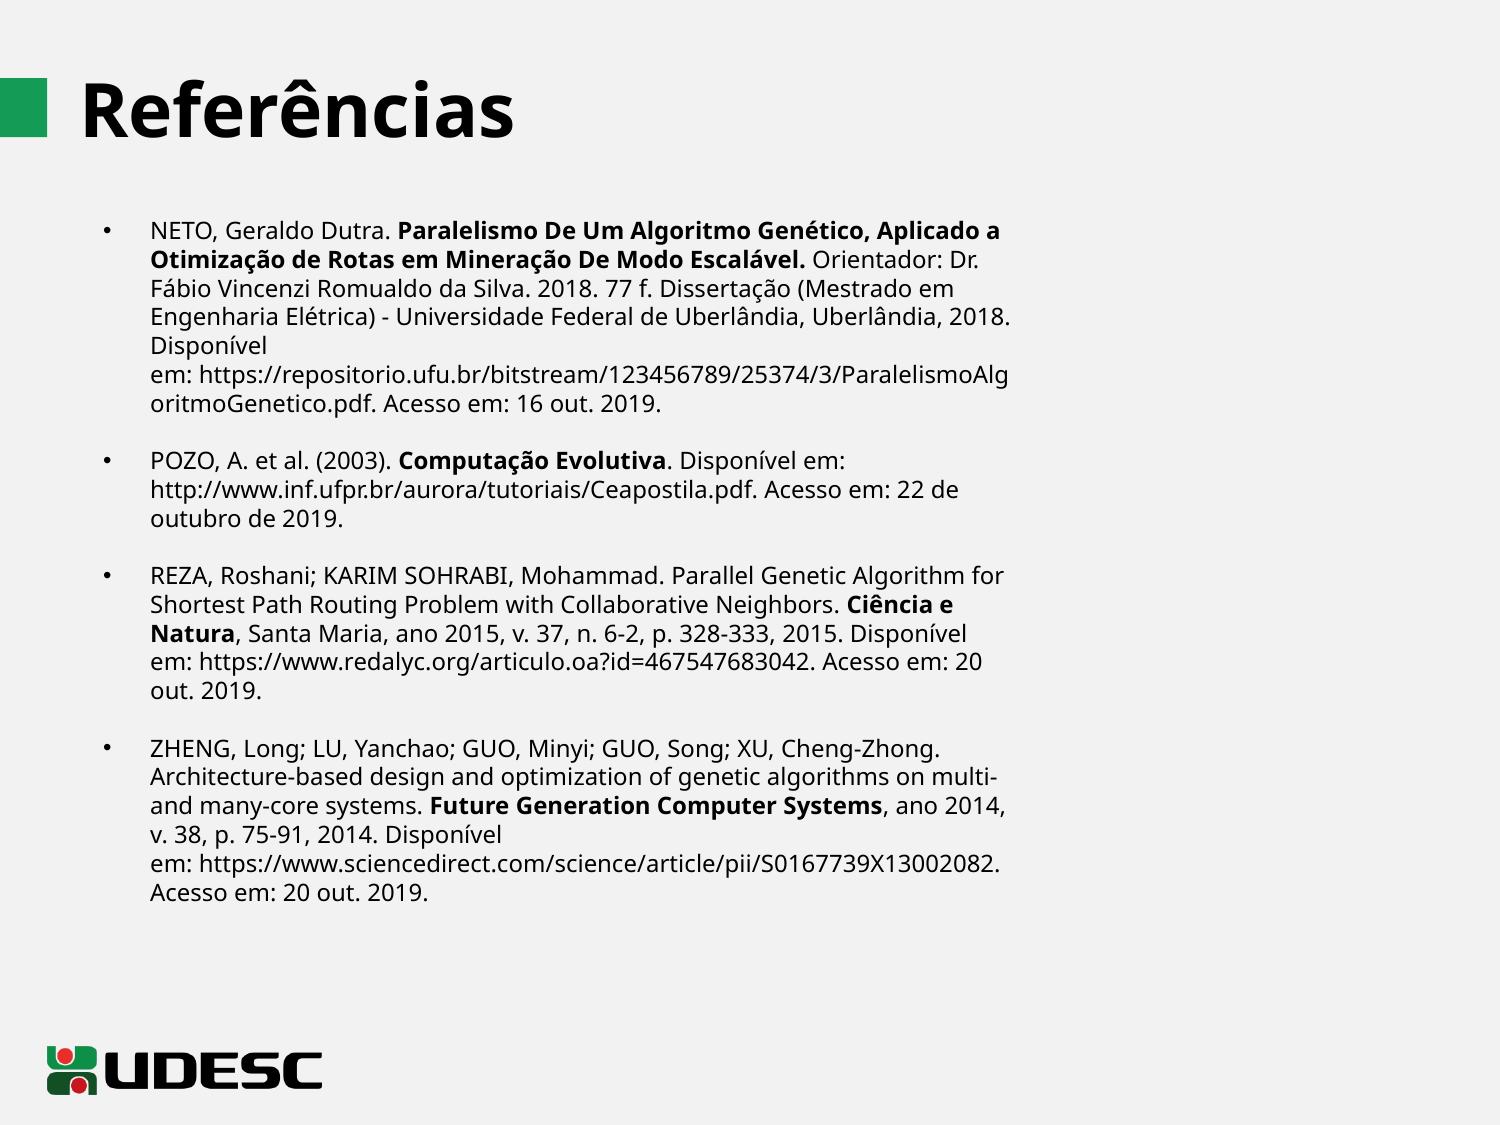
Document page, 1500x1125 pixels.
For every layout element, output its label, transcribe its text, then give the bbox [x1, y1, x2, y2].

text_box NETO, Geraldo Dutra. Paralelismo De Um Algoritmo Genético, Aplicado a Otimização de Rotas em Mineração De Modo Escalável. Orientador: Dr. Fábio Vincenzi Romualdo da Silva. 2018. 77 f. Dissertação (Mestrado em Engenharia Elétrica) - Universidade Federal de Uberlândia, Uberlândia, 2018. Disponível em: https://repositorio.ufu.br/bitstream/123456789/25374/3/ParalelismoAlgoritmoGenetico.pdf. Acesso em: 16 out. 2019. POZO, A. et al. (2003). Computação Evolutiva. Disponível em: http://www.inf.ufpr.br/aurora/tutoriais/Ceapostila.pdf. Acesso em: 22 de outubro de 2019. REZA, Roshani; KARIM SOHRABI, Mohammad. Parallel Genetic Algorithm for Shortest Path Routing Problem with Collaborative Neighbors. Ciência e Natura, Santa Maria, ano 2015, v. 37, n. 6-2, p. 328-333, 2015. Disponível em: https://www.redalyc.org/articulo.oa?id=467547683042. Acesso em: 20 out. 2019. ZHENG, Long; LU, Yanchao; GUO, Minyi; GUO, Song; XU, Cheng-Zhong. Architecture-based design and optimization of genetic algorithms on multi- and many-core systems. Future Generation Computer Systems, ano 2014, v. 38, p. 75-91, 2014. Disponível em: https://www.sciencedirect.com/science/article/pii/S0167739X13002082. Acesso em: 20 out. 2019. [88, 208, 1034, 942]
text_box [0, 76, 49, 139]
picture [46, 1046, 322, 1095]
text_box Referências [64, 54, 1081, 160]
